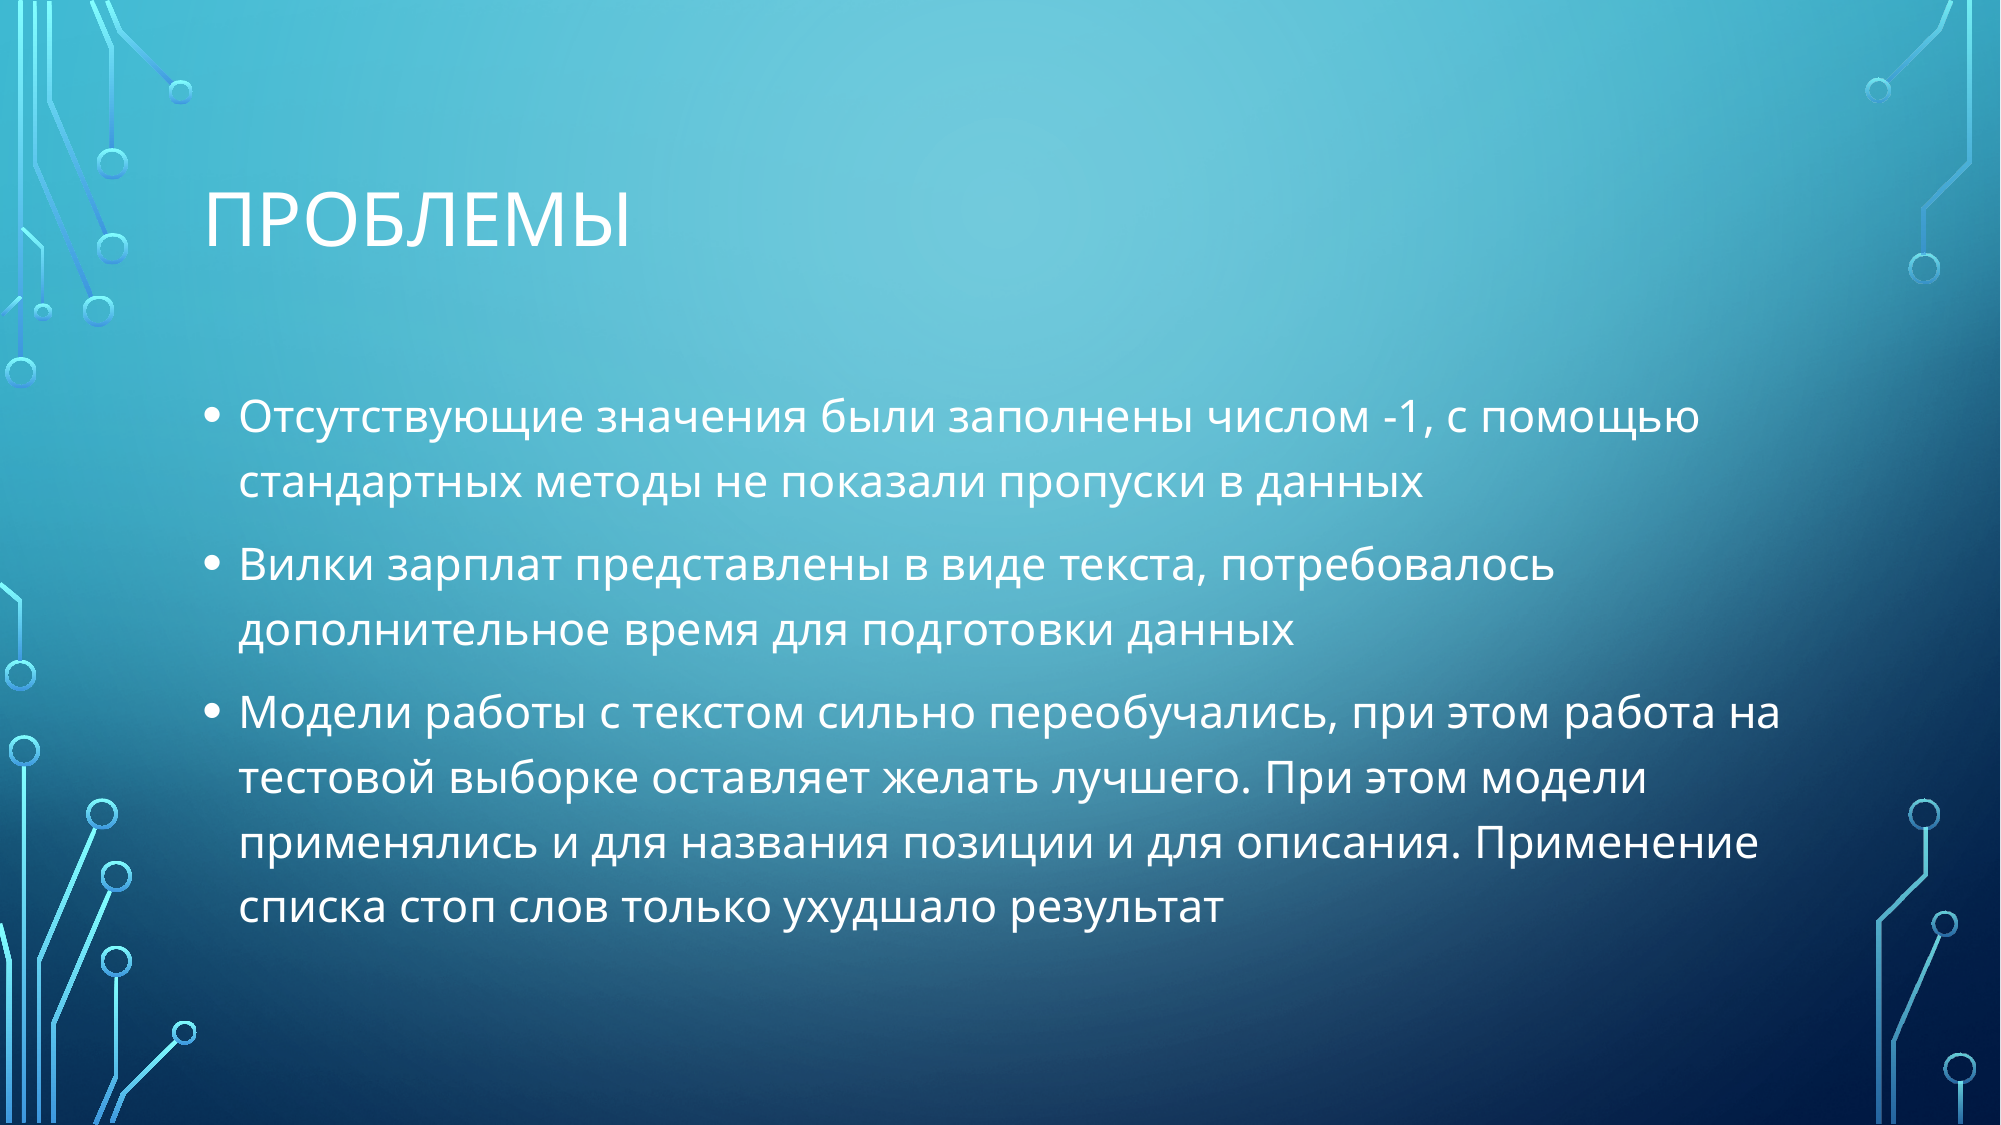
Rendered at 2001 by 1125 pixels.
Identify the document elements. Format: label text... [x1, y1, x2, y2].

list Отсутствующие значения были заполнены числом -1, с помощью стандартных методы не показали пропуски в данных Вилки зарплат представлены в виде текста, потребовалось дополнительное время для подготовки данных Модели работы с текстом сильно переобучались, при этом работа на тестовой выборке оставляет желать лучшего. При этом модели применялись и для названия позиции и для описания. Применение списка стоп слов только ухудшало результат [187, 369, 1813, 950]
title Проблемы [187, 101, 1813, 344]
